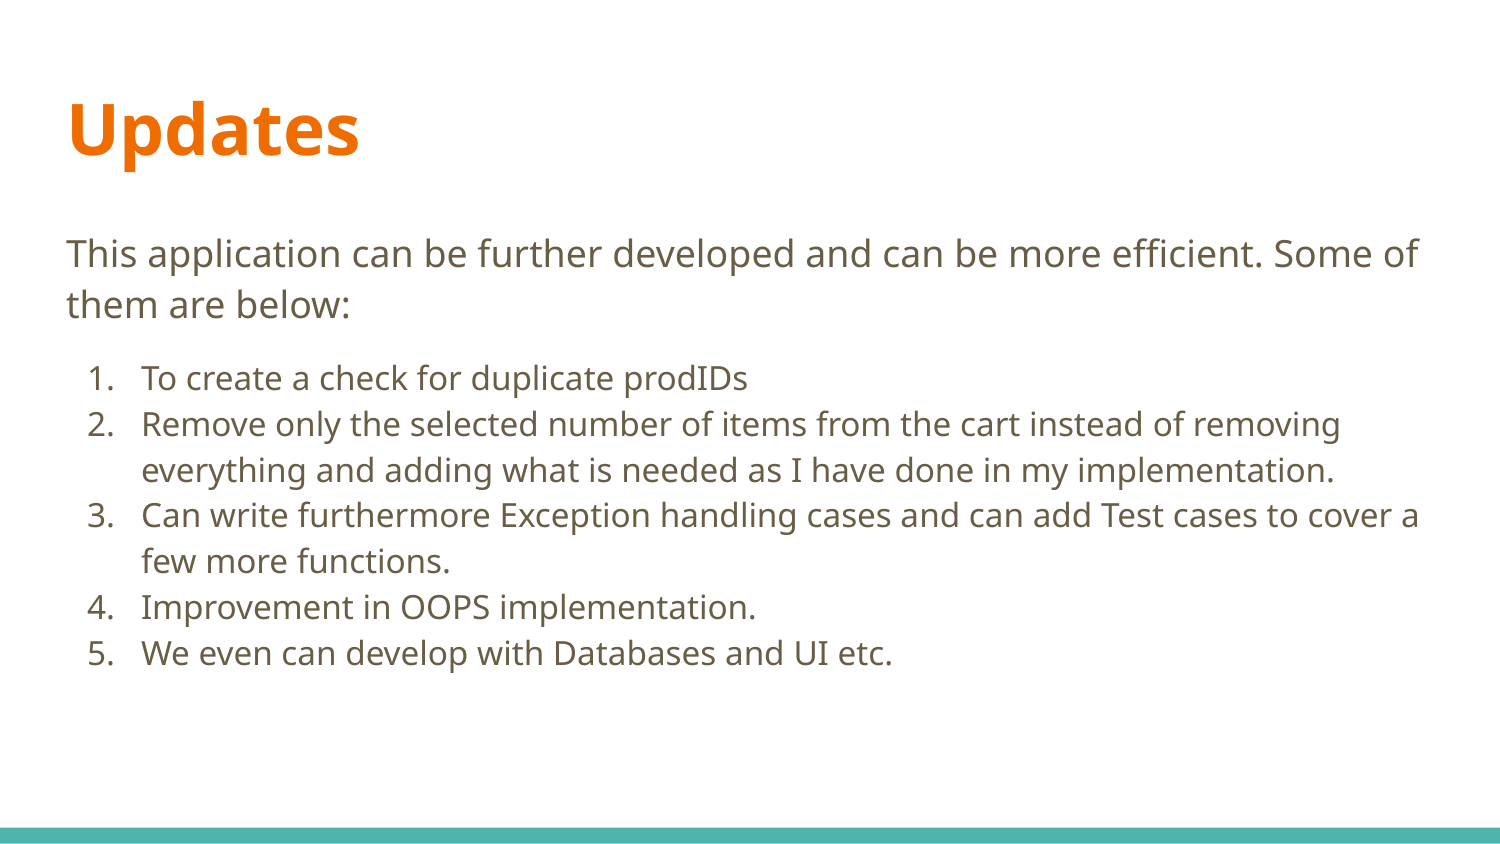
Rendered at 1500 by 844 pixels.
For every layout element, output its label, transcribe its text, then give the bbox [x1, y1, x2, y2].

title Updates [51, 69, 1449, 186]
list This application can be further developed and can be more efficient. Some of them are below: To create a check for duplicate prodIDs Remove only the selected number of items from the cart instead of removing everything and adding what is needed as I have done in my implementation. Can write furthermore Exception handling cases and can add Test cases to cover a few more functions. Improvement in OOPS implementation. We even can develop with Databases and UI etc. [51, 207, 1449, 750]
